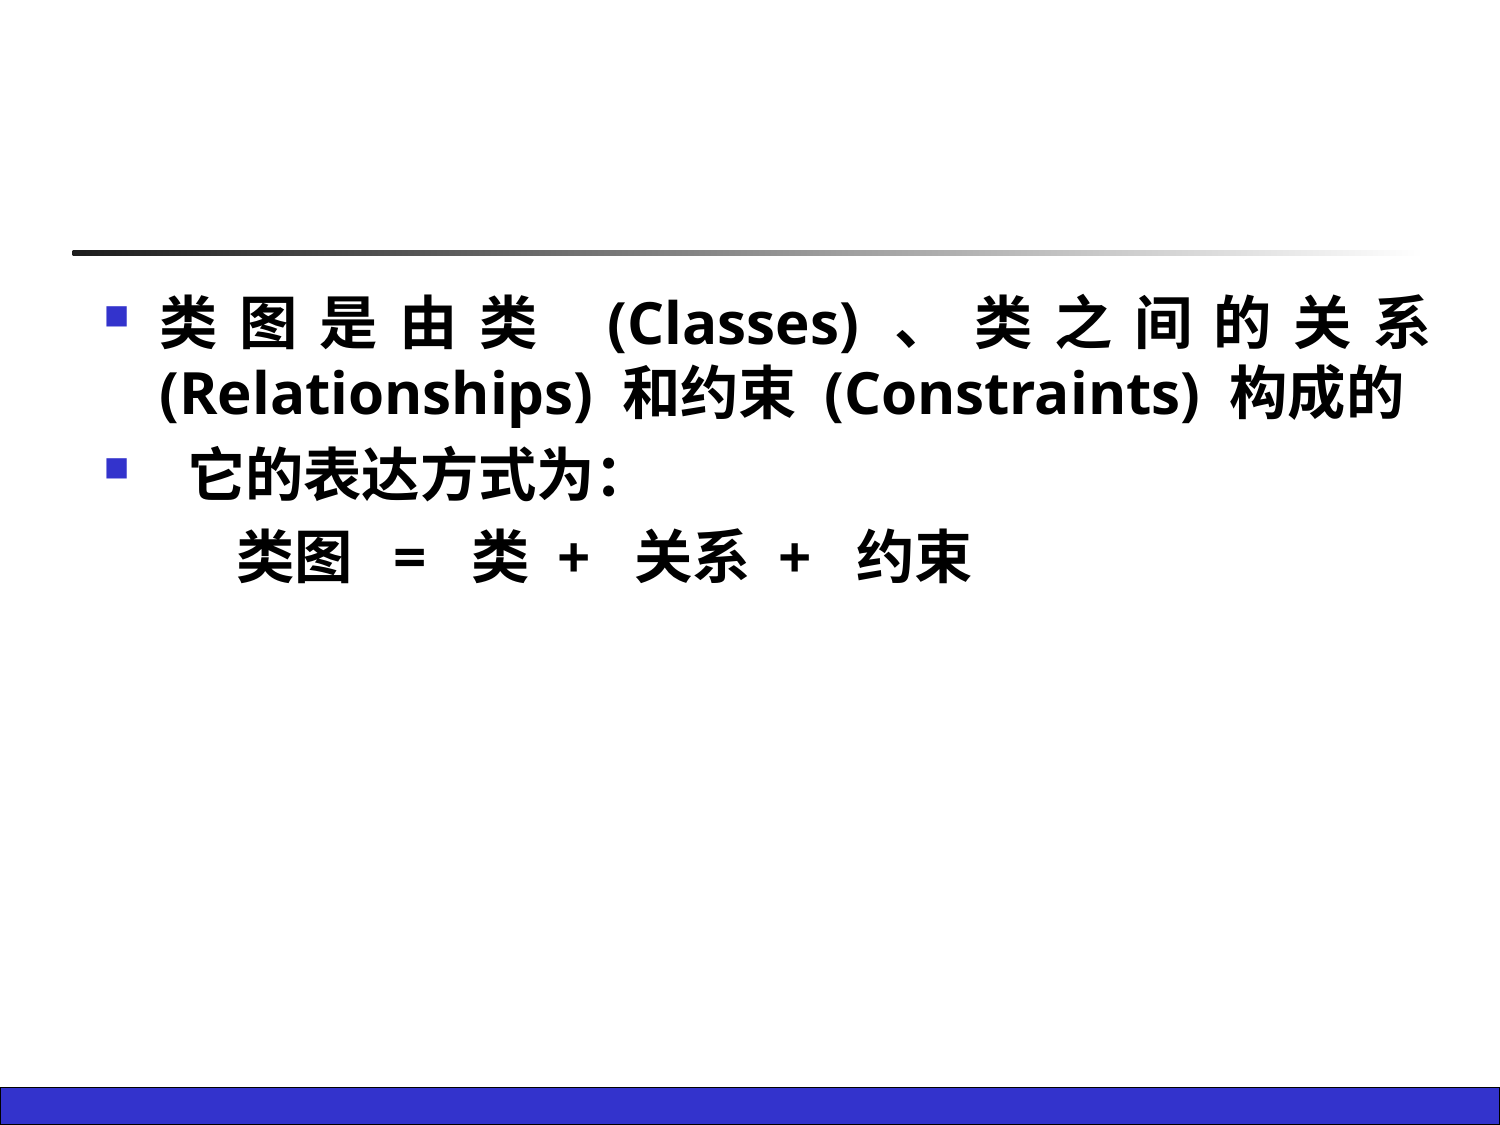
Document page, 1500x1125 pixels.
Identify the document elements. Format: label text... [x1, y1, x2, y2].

list 类图是由类 (Classes)、类之间的关系 (Relationships) 和约束 (Constraints) 构成的 它的表达方式为： 类图 = 类 + 关系 + 约束 [88, 278, 1447, 1012]
